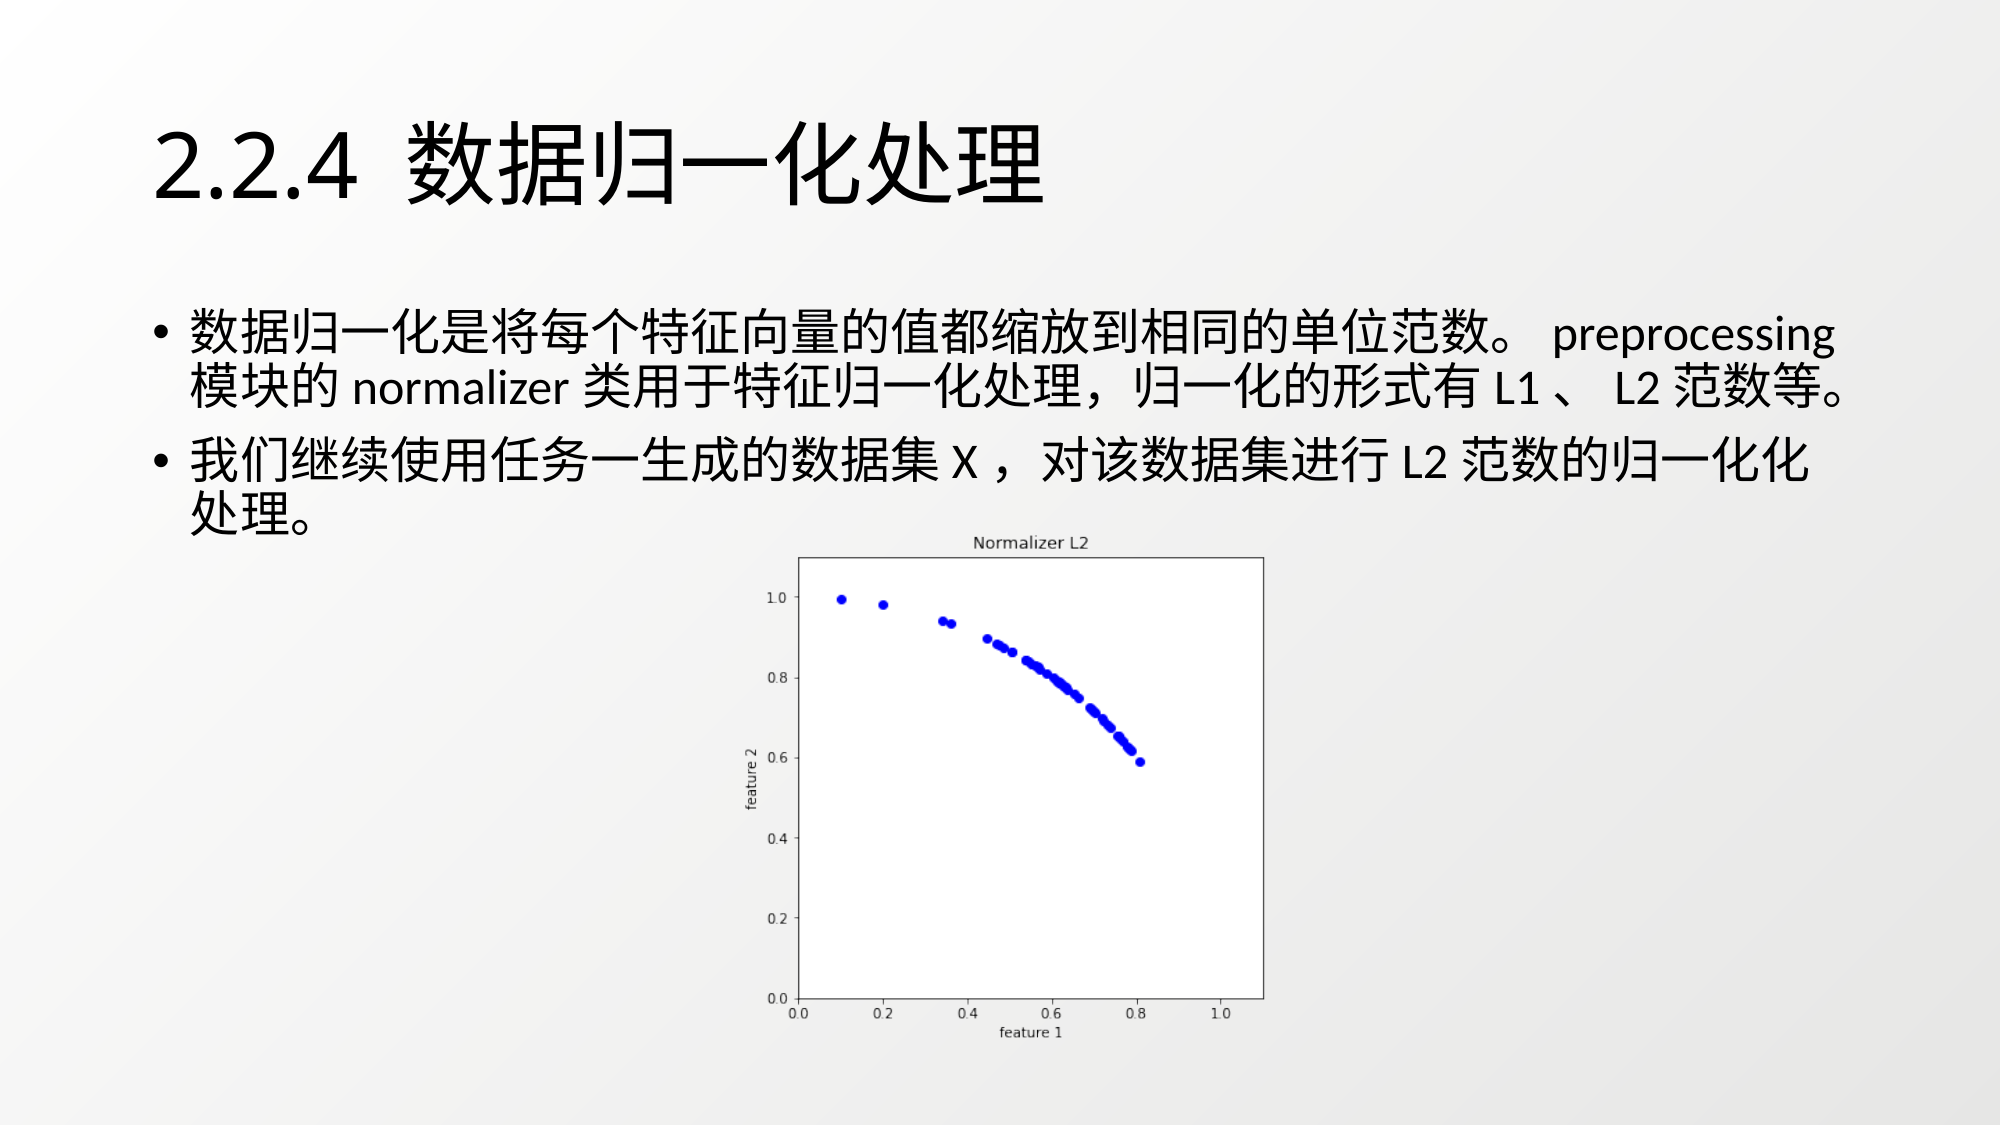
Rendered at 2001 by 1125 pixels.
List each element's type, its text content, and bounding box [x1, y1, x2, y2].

picture [737, 526, 1273, 1050]
title 2.2.4 数据归一化处理 [137, 59, 1863, 278]
list 数据归一化是将每个特征向量的值都缩放到相同的单位范数。preprocessing模块的normalizer类用于特征归一化处理，归一化的形式有L1、L2范数等。 我们继续使用任务一生成的数据集X，对该数据集进行L2范数的归一化化处理。 [137, 299, 1863, 588]
